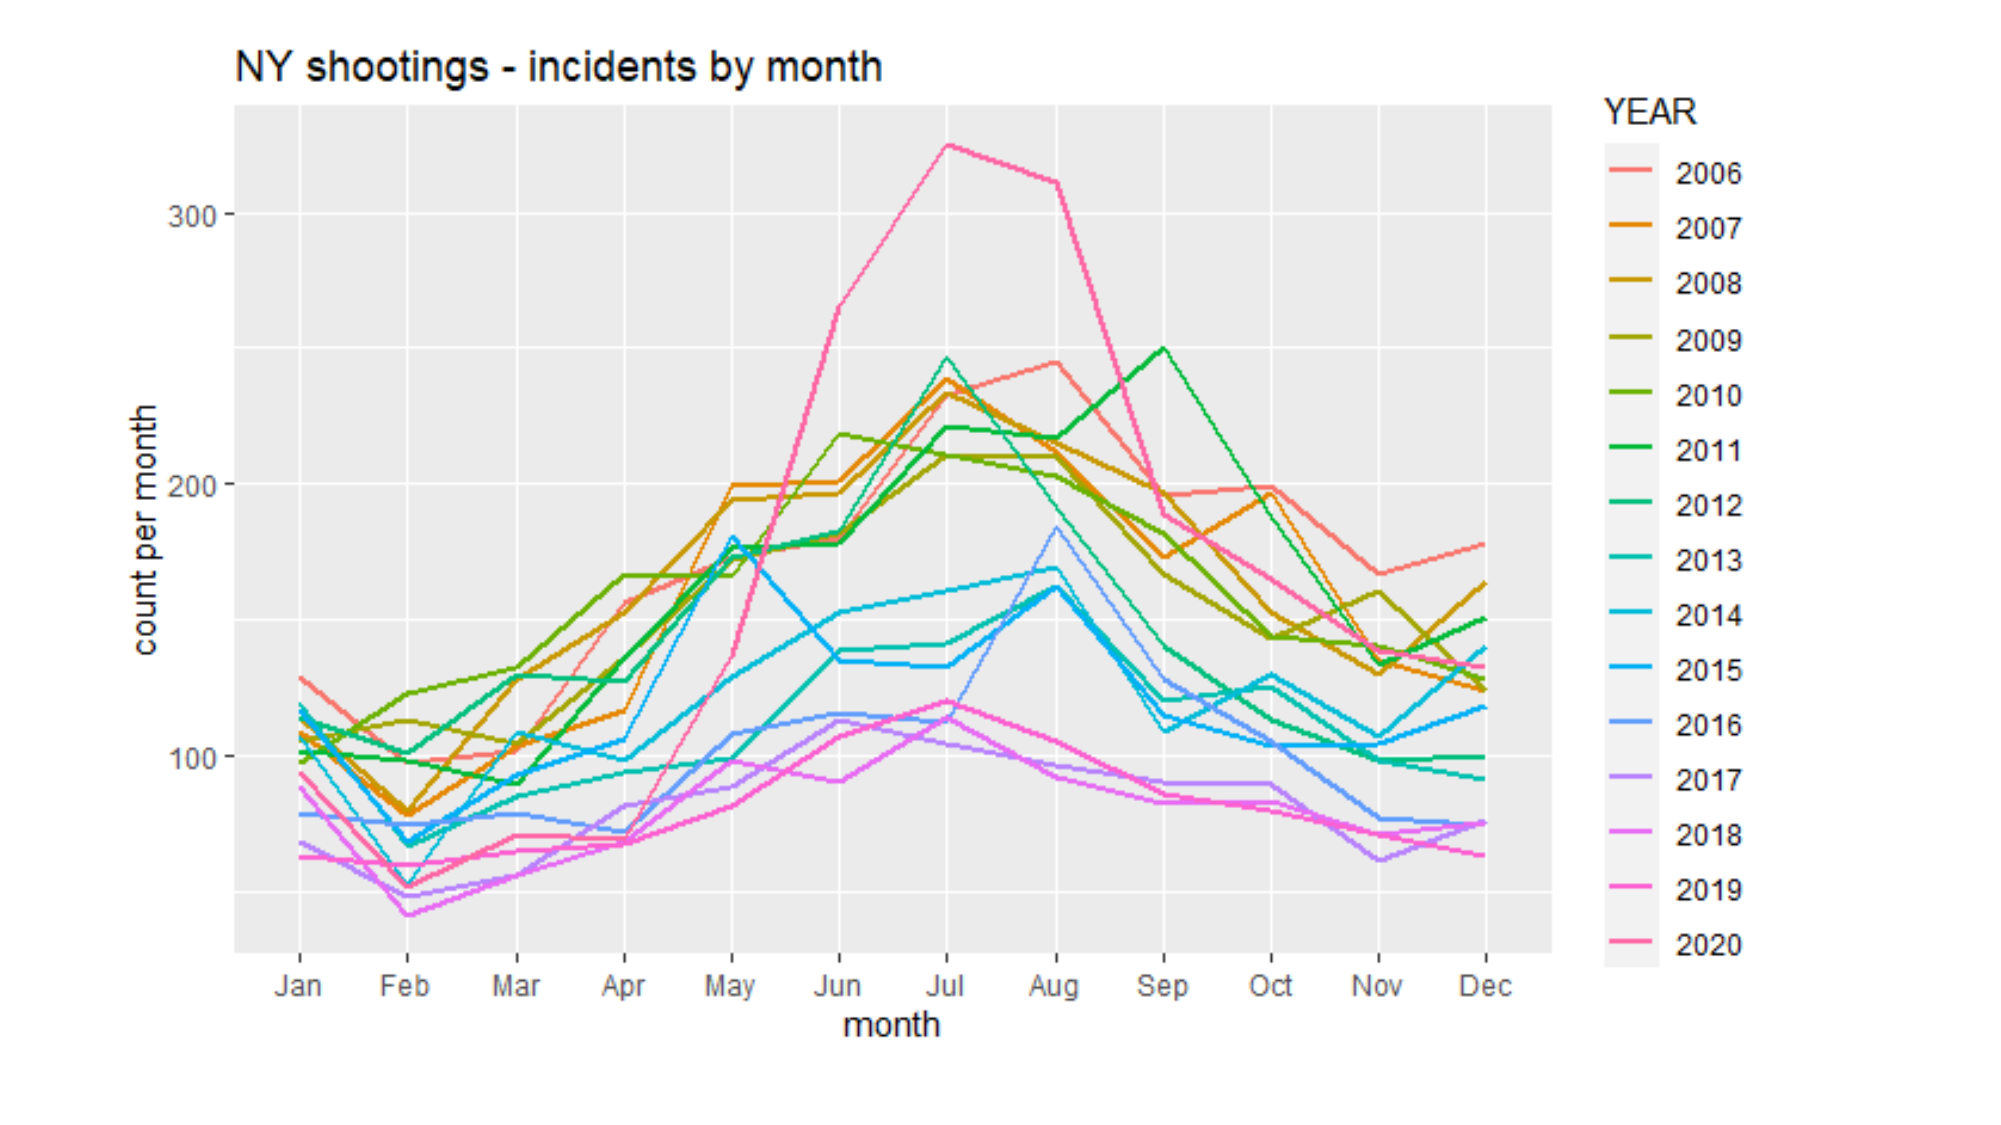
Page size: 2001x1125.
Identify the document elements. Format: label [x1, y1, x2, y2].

picture [99, 15, 1808, 1066]
